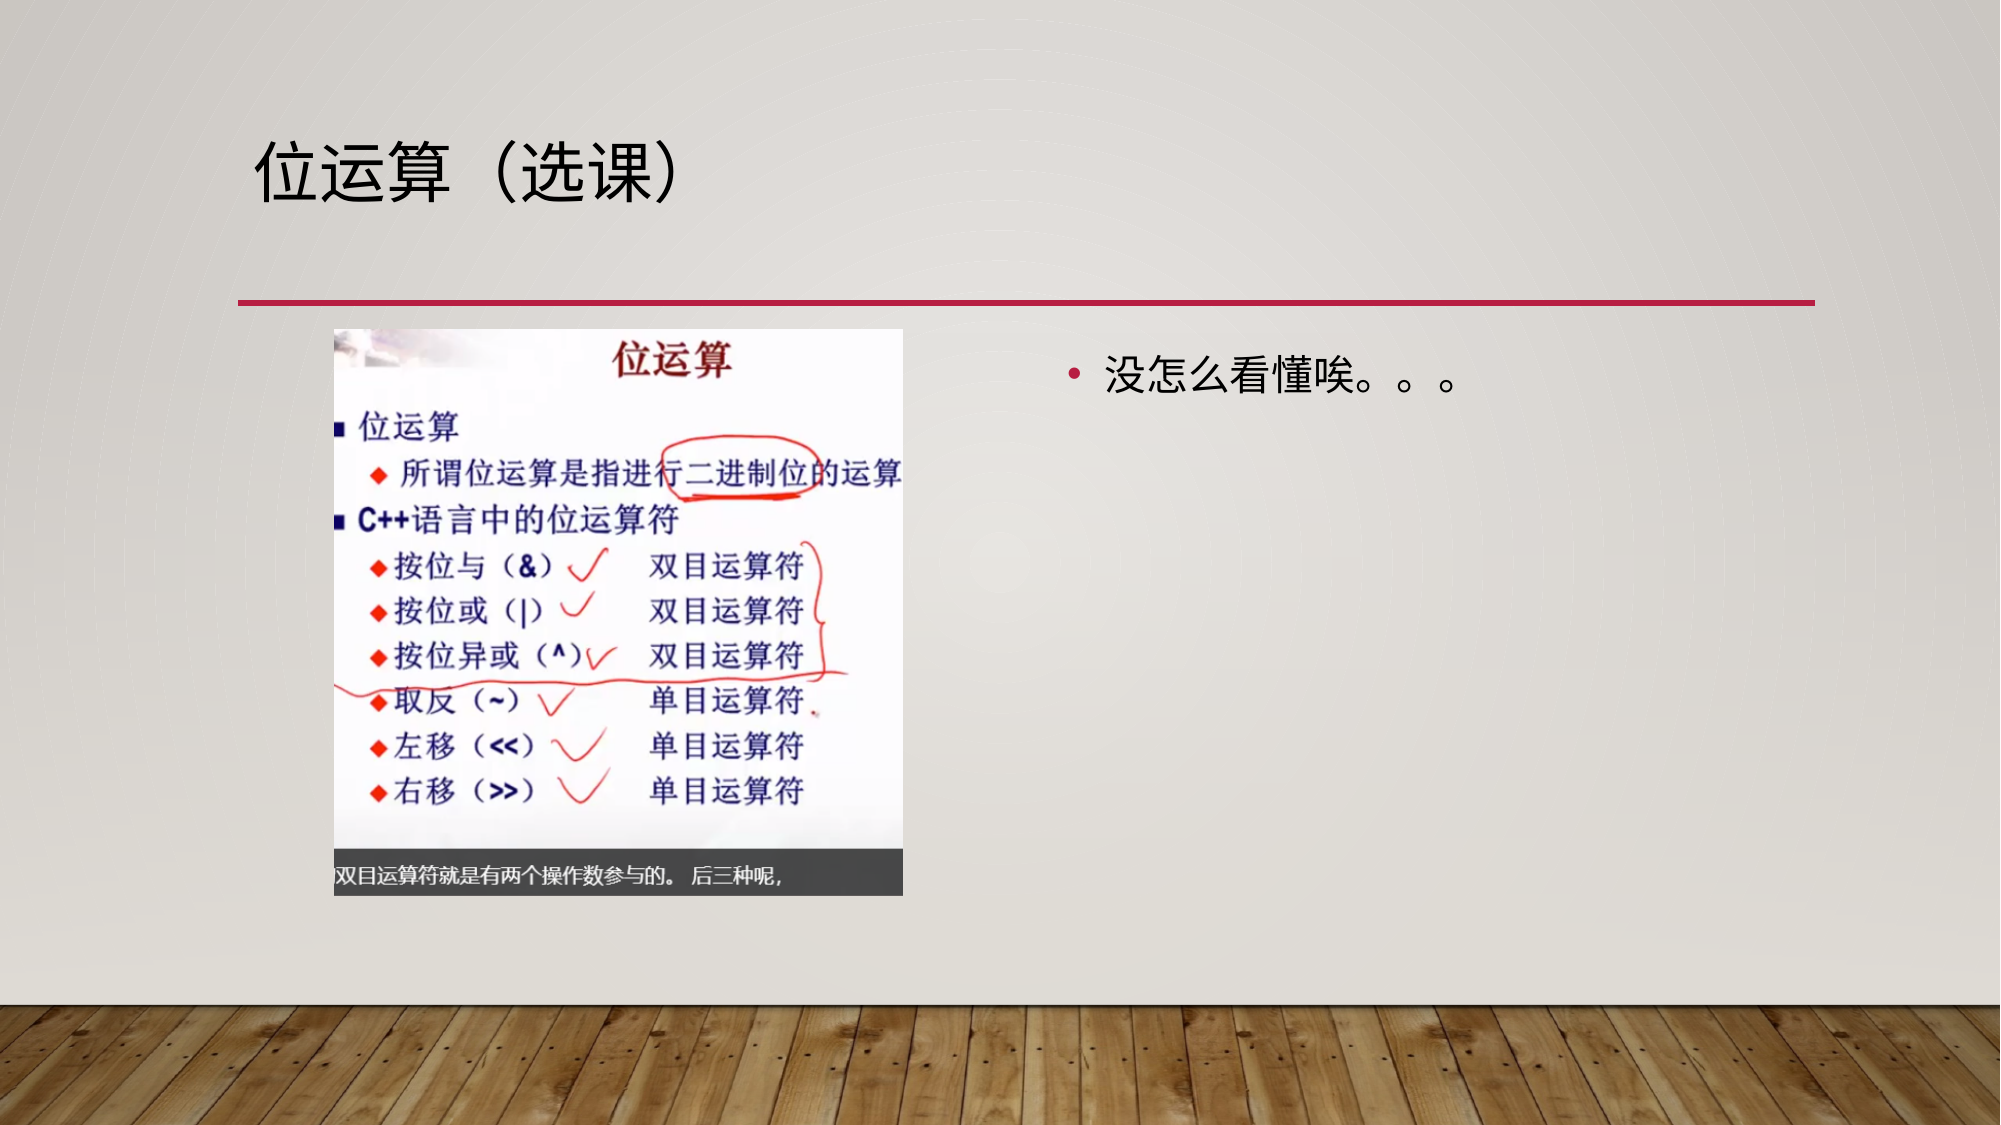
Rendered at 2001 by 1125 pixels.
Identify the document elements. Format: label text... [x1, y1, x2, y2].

list 没怎么看懂唉。。。 [1052, 330, 1815, 896]
picture [0, 1005, 2000, 1125]
title 位运算（选课） [237, 132, 1814, 306]
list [334, 329, 903, 896]
